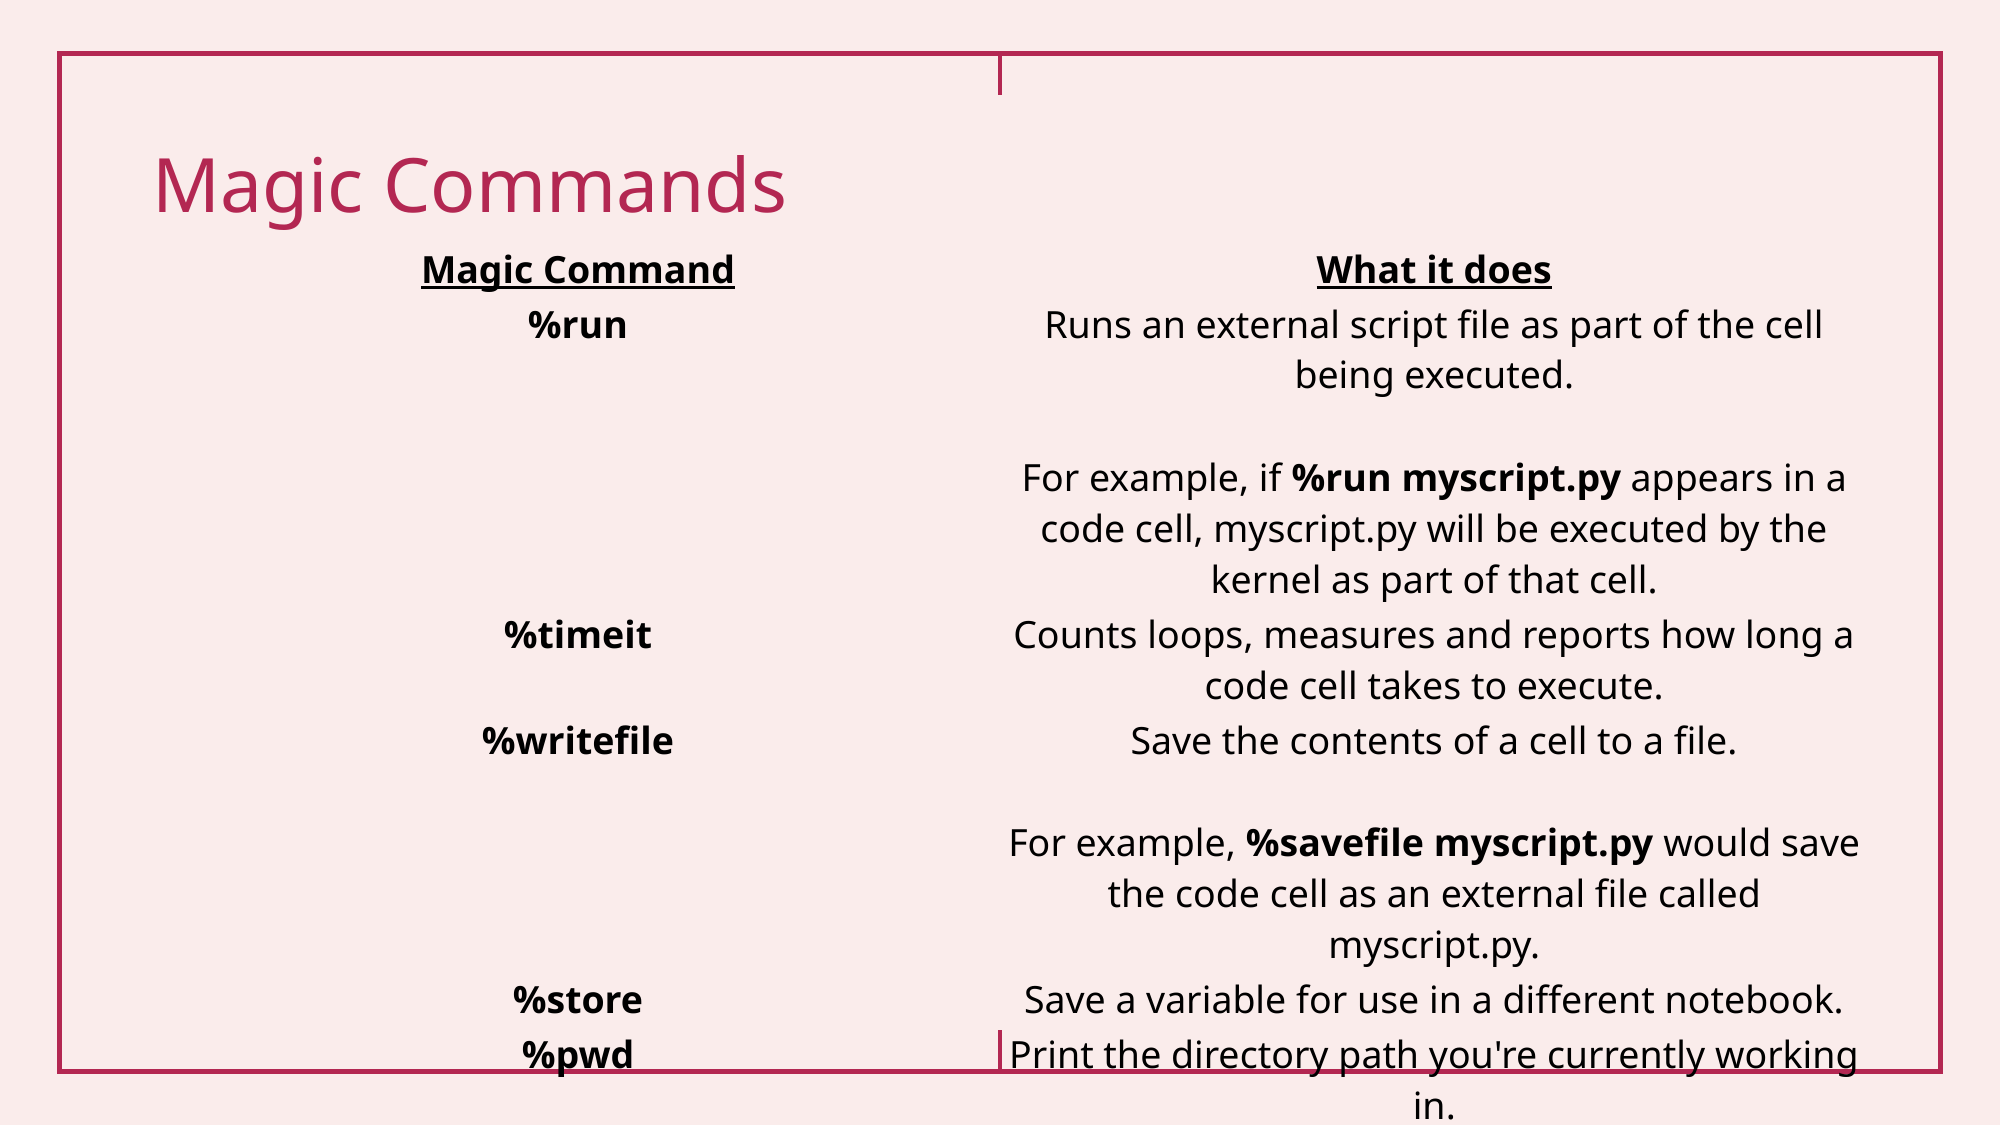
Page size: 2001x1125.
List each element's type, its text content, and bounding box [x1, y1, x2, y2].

table_cell Runs an external script file as part of the cell being executed. For example, if %run myscript.py appears in a code cell, myscript.py will be executed by the kernel as part of that cell. [1006, 296, 1862, 606]
table_header Magic Command [150, 241, 1006, 296]
table_cell %writefile [150, 712, 1006, 971]
table_cell Save a variable for use in a different notebook. [1006, 971, 1862, 1026]
table_cell %timeit [150, 606, 1006, 712]
title Magic Commands [137, 139, 933, 598]
table_header What it does [1006, 241, 1862, 296]
table_cell Print the directory path you're currently working in. [1006, 1026, 1862, 1125]
list [1067, 139, 1863, 1026]
table_cell Save the contents of a cell to a file. For example, %savefile myscript.py would save the code cell as an external file called myscript.py. [1006, 712, 1862, 971]
table_cell %run [150, 296, 1006, 606]
table_cell %pwd [150, 1026, 1006, 1125]
table_cell Counts loops, measures and reports how long a code cell takes to execute. [1006, 606, 1862, 712]
table_cell %store [150, 971, 1006, 1026]
